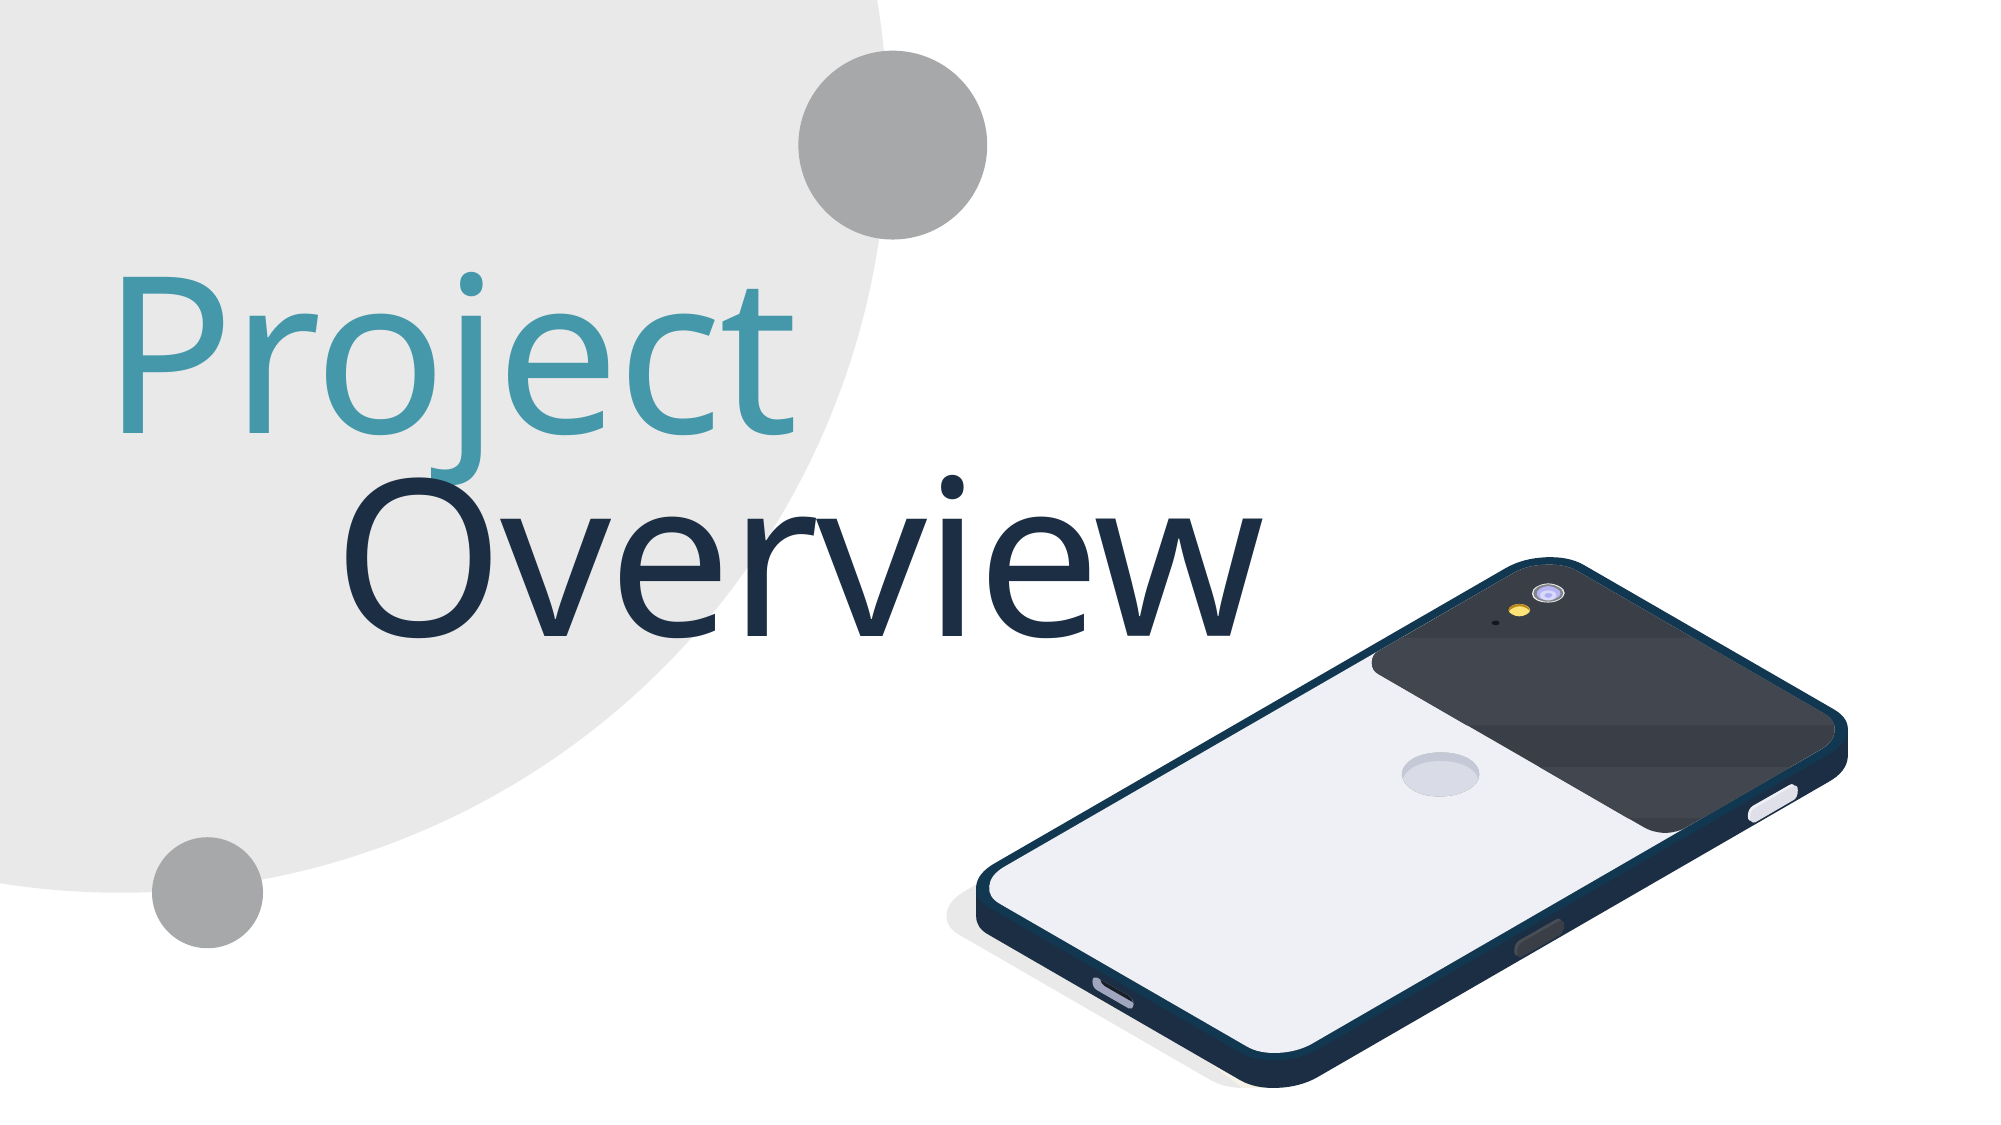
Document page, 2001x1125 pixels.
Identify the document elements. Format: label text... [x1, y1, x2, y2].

text_box [0, 0, 885, 894]
text_box [797, 49, 989, 207]
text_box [946, 557, 1848, 1088]
text_box Overview [55, 409, 1281, 687]
text_box Project [87, 207, 1492, 485]
text_box [150, 836, 265, 950]
